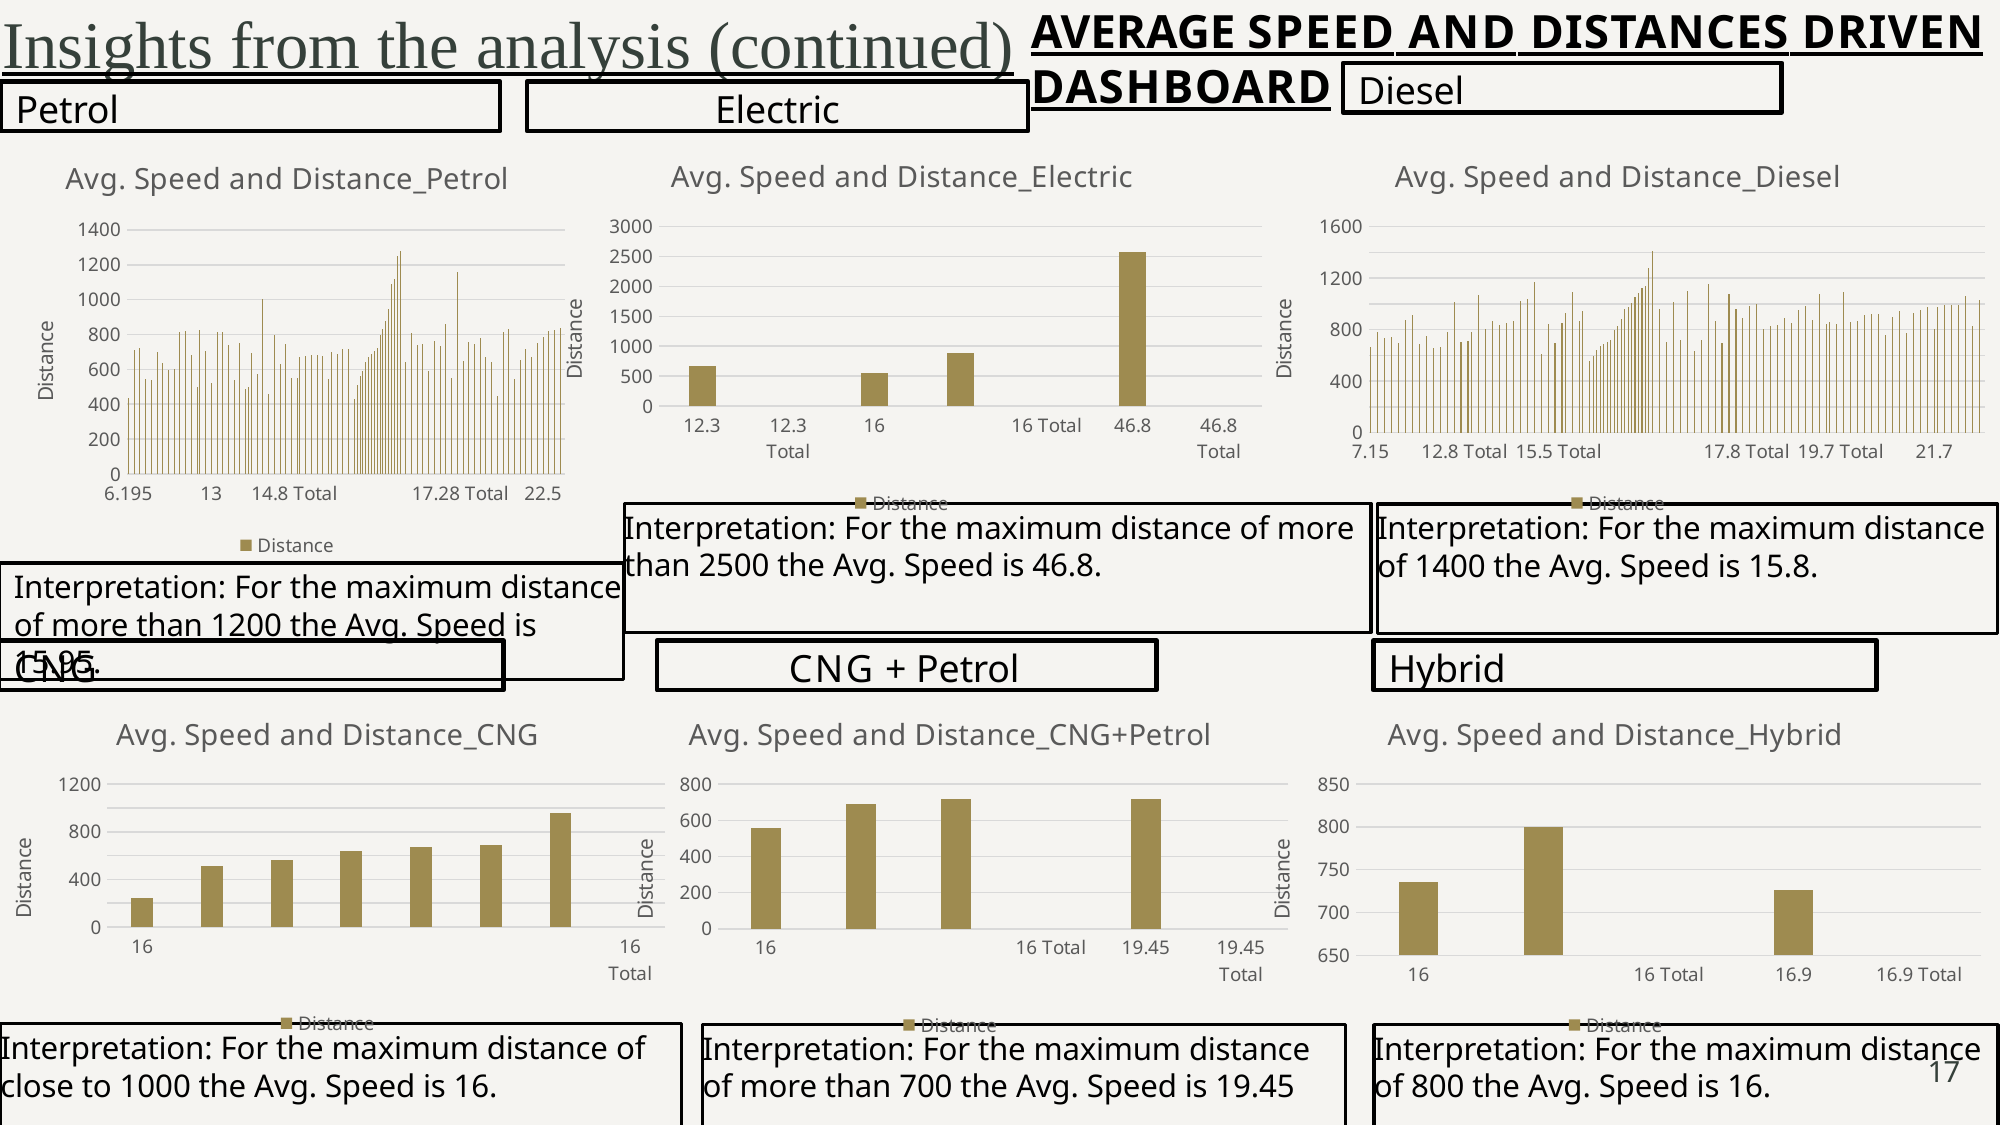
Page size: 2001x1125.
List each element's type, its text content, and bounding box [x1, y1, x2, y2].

text_box Diesel [1343, 62, 1782, 113]
text_box Petrol [0, 81, 501, 131]
text_box Interpretation: For the maximum distance of 800 the Avg. Speed is 16. [1373, 1045, 1998, 1125]
text_box Hybrid [1373, 640, 1877, 690]
chart [0, 690, 1998, 1045]
text_box Interpretation: For the maximum distance of more than 1200 the Avg. Speed is 15.95. [0, 562, 624, 680]
text_box Electric [526, 81, 1029, 131]
text_box Interpretation: For the maximum distance of close to 1000 the Avg. Speed is 16. [0, 1044, 682, 1125]
text_box CNG + Petrol [656, 640, 1157, 690]
text_box Interpretation: For the maximum distance of 1400 the Avg. Speed is 15.8. [1377, 523, 1998, 634]
title Insights from the analysis (continued) [0, 0, 1682, 132]
text_box AVERAGE SPEED AND DISTANCES DRIVEN DASHBOARD [1028, 1, 2000, 113]
chart [0, 131, 2000, 566]
text_box Interpretation: For the maximum distance of more than 700 the Avg. Speed is 19.45 [702, 1045, 1346, 1125]
text_box Interpretation: For the maximum distance of more than 2500 the Avg. Speed is 46.8. [624, 523, 1372, 633]
text_box CNG [0, 640, 504, 690]
